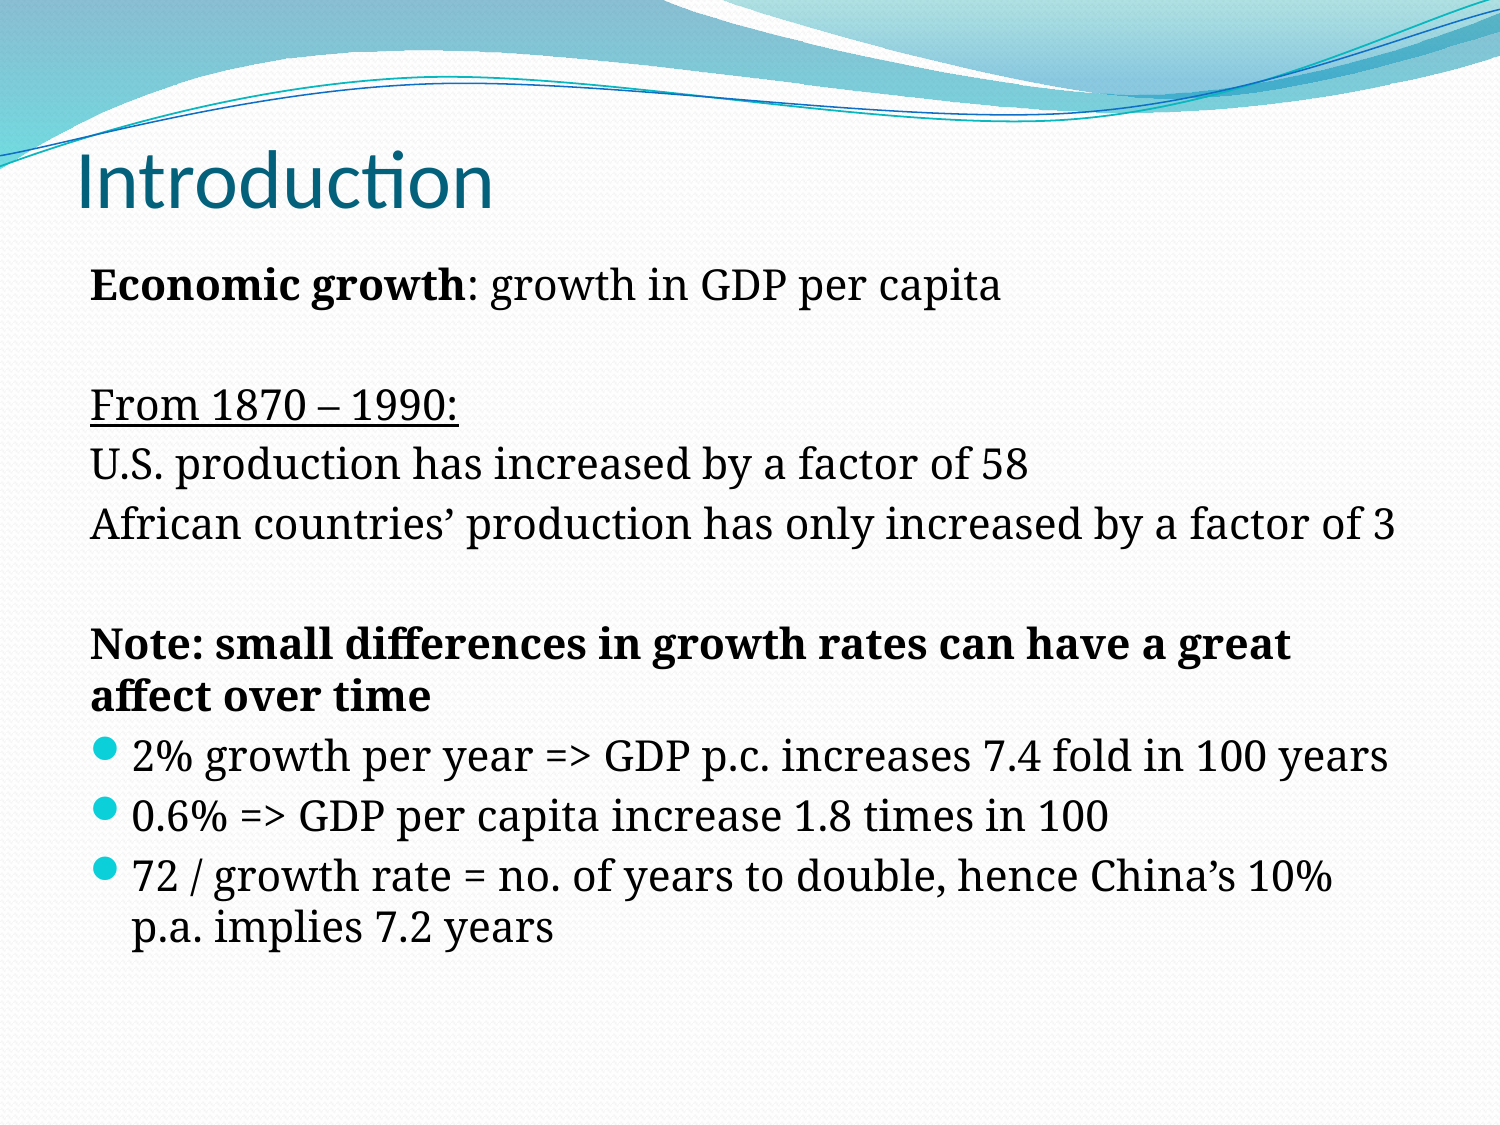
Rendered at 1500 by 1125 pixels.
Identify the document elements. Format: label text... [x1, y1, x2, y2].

title Introduction [75, 115, 1425, 225]
list Economic growth: growth in GDP per capita From 1870 – 1990: U.S. production has increased by a factor of 58 African countries’ production has only increased by a factor of 3 Note: small differences in growth rates can have a great affect over time 2% growth per year => GDP p.c. increases 7.4 fold in 100 years 0.6% => GDP per capita increase 1.8 times in 100 72 / growth rate = no. of years to double, hence China’s 10% p.a. implies 7.2 years [75, 249, 1425, 1038]
